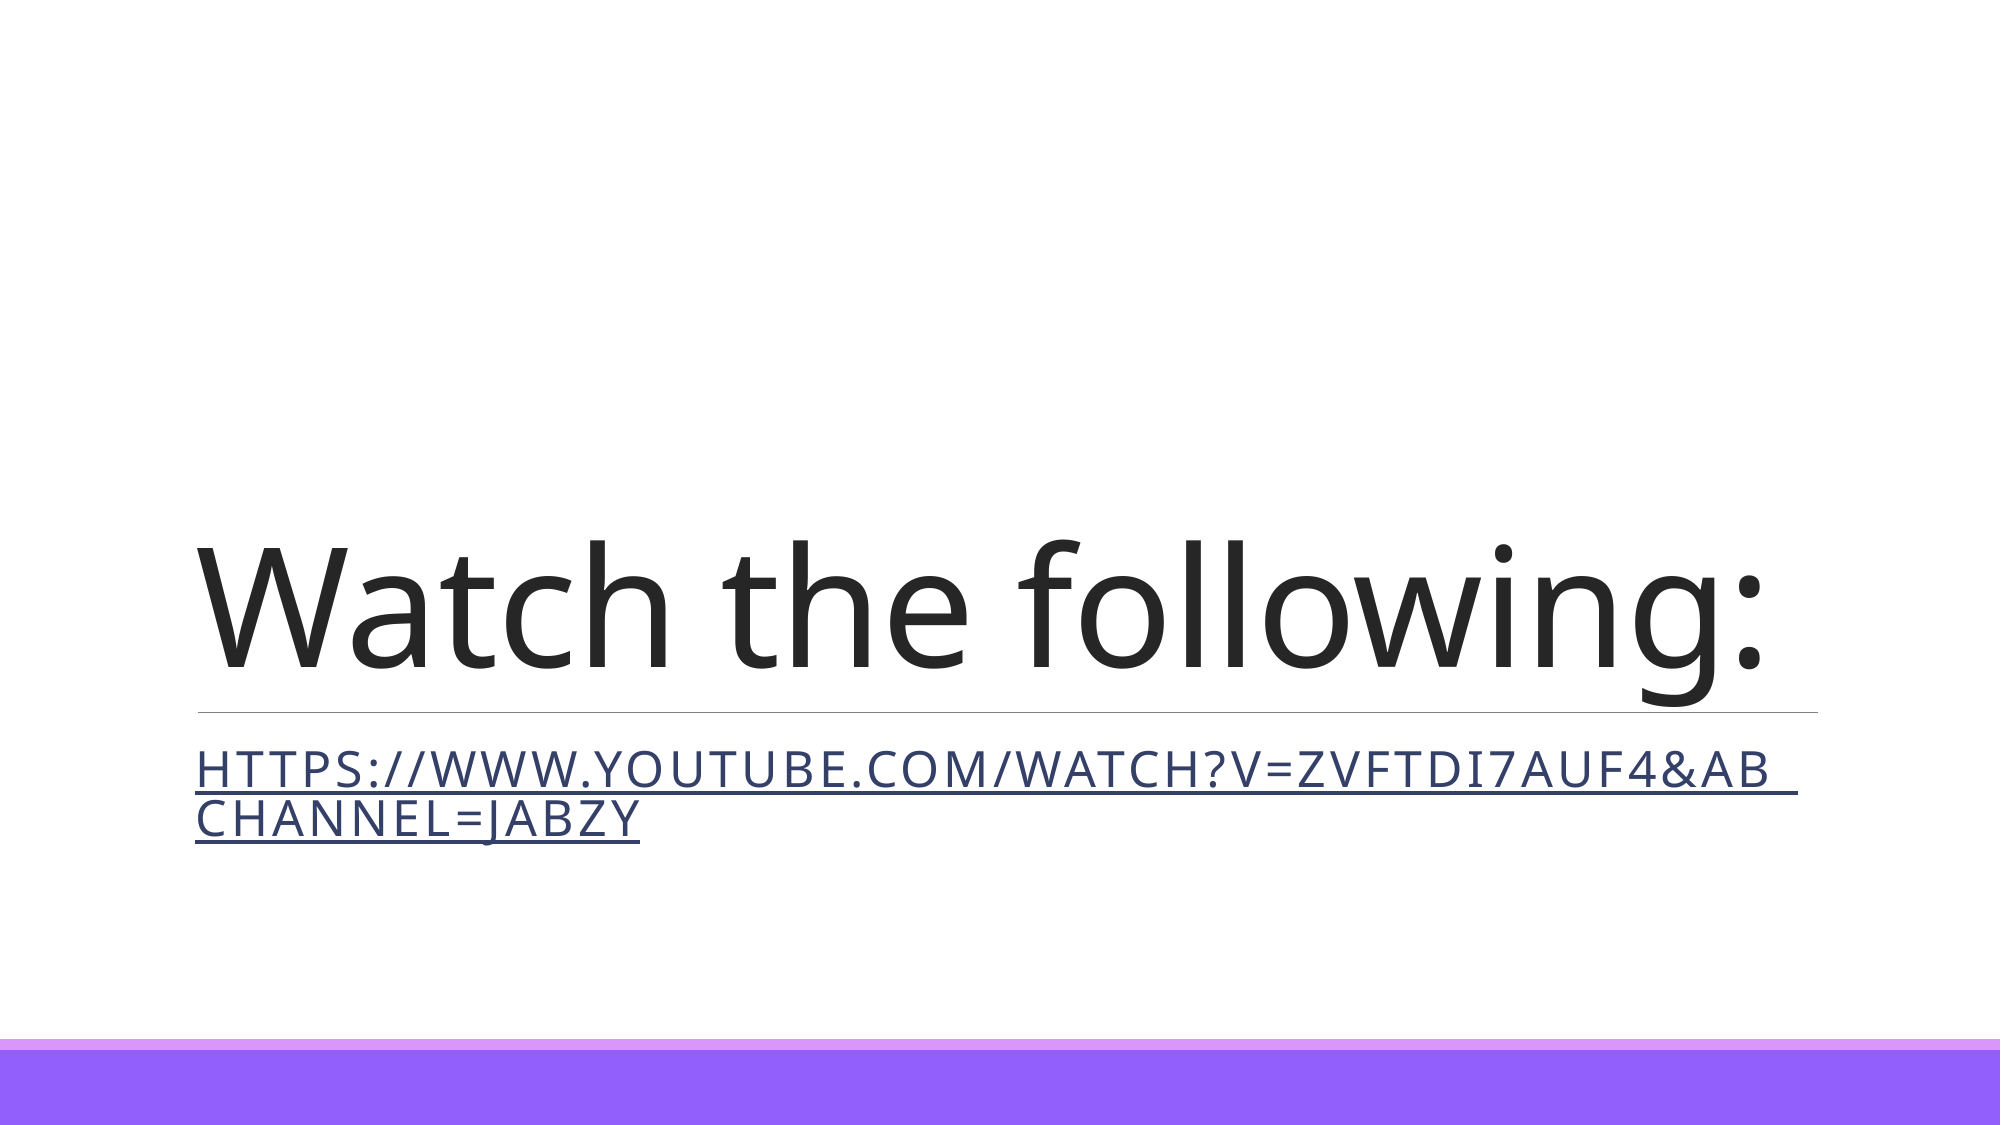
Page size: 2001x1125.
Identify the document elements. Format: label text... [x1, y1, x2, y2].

subtitle https://www.youtube.com/watch?v=zVfTDi7AuF4&ab_channel=Jabzy [180, 730, 1831, 919]
title Watch the following: [180, 124, 1830, 710]
